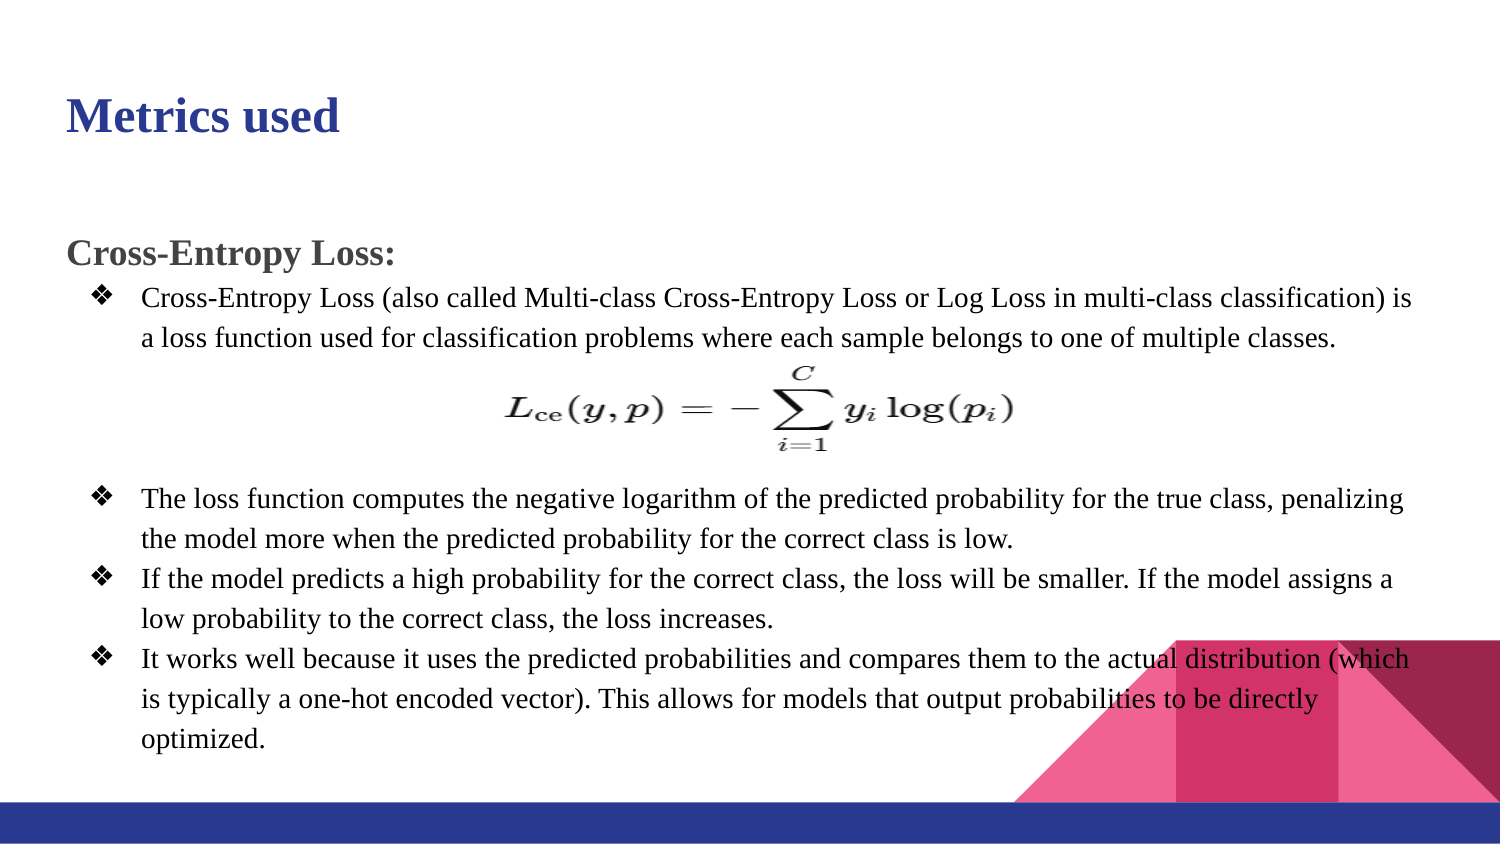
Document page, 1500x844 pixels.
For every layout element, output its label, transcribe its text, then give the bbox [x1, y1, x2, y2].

picture [459, 361, 1041, 452]
list Cross-Entropy Loss: Cross-Entropy Loss (also called Multi-class Cross-Entropy Loss or Log Loss in multi-class classification) is a loss function used for classification problems where each sample belongs to one of multiple classes. The loss function computes the negative logarithm of the predicted probability for the true class, penalizing the model more when the predicted probability for the correct class is low. If the model predicts a high probability for the correct class, the loss will be smaller. If the model assigns a low probability to the correct class, the loss increases. It works well because it uses the predicted probabilities and compares them to the actual distribution (which is typically a one-hot encoded vector). This allows for models that output probabilities to be directly optimized. [51, 206, 1449, 754]
title Metrics used [51, 67, 1449, 167]
